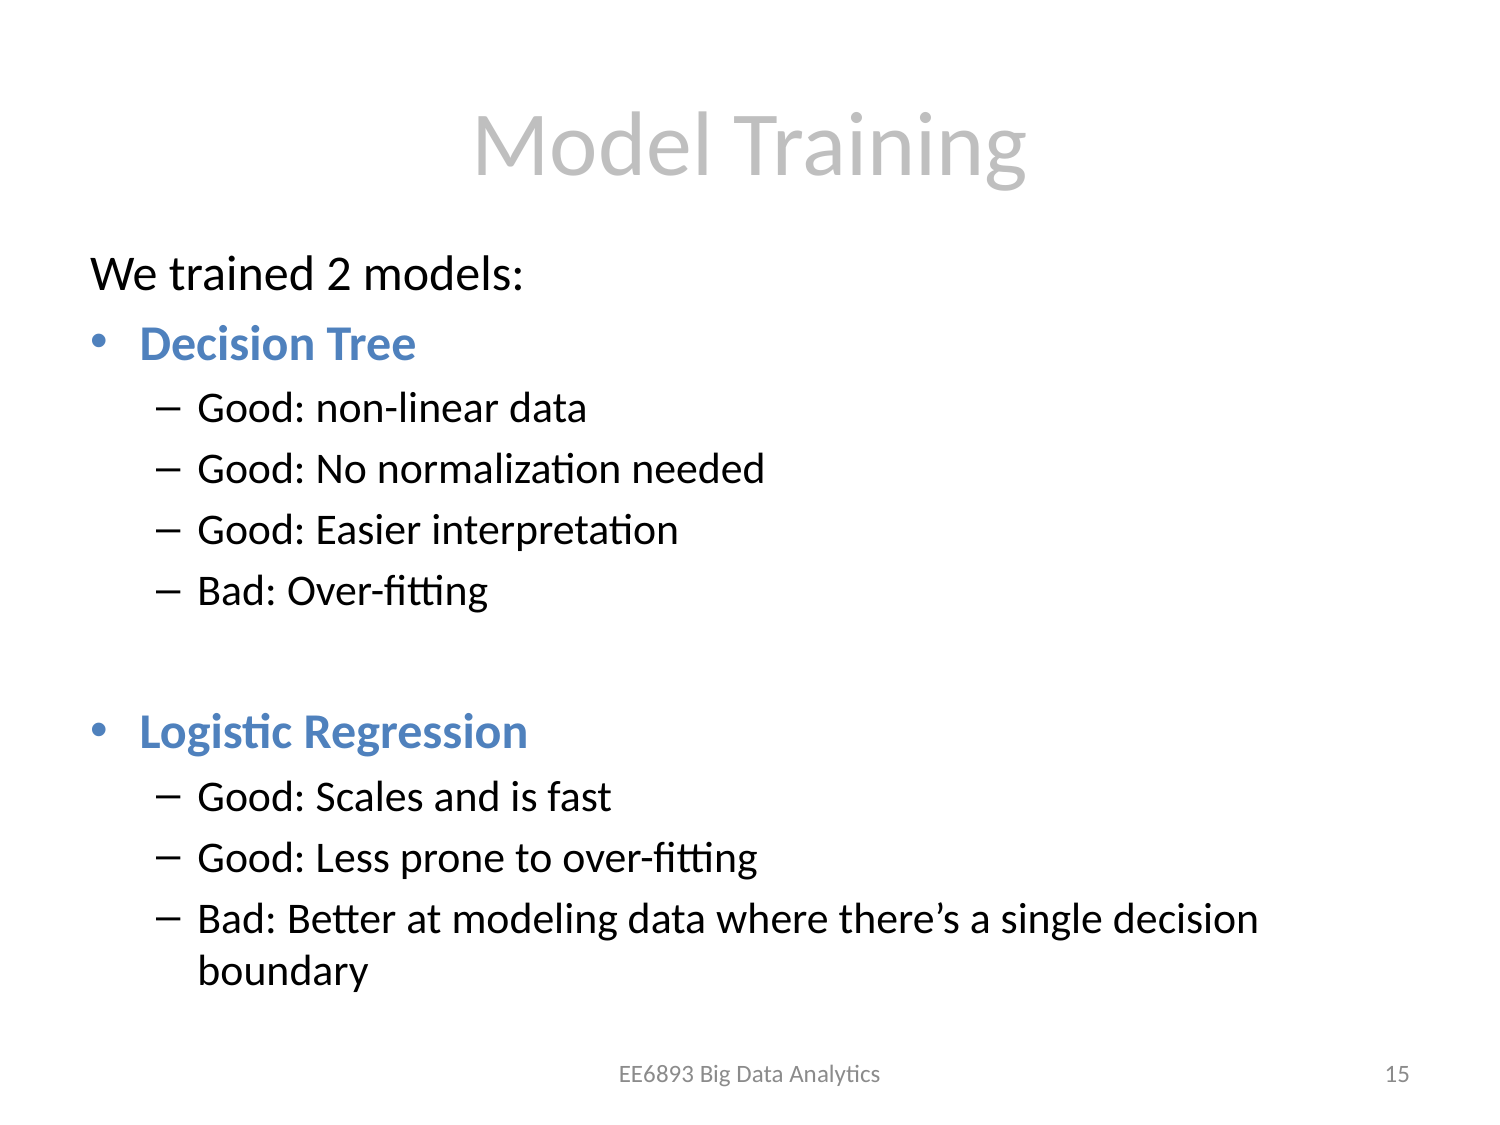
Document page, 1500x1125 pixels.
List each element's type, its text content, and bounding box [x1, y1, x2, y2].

title Model Training [75, 45, 1425, 232]
footer EE6893 Big Data Analytics [512, 1042, 988, 1103]
slide_number 16 [1074, 1042, 1425, 1103]
list We trained 2 models: Decision Tree Good: non-linear data Good: No normalization needed Good: Easier interpretation Bad: Over-fitting Logistic Regression Good: Scales and is fast Good: Less prone to over-fitting Bad: Better at modeling data where there’s a single decision boundary [75, 232, 1425, 1005]
